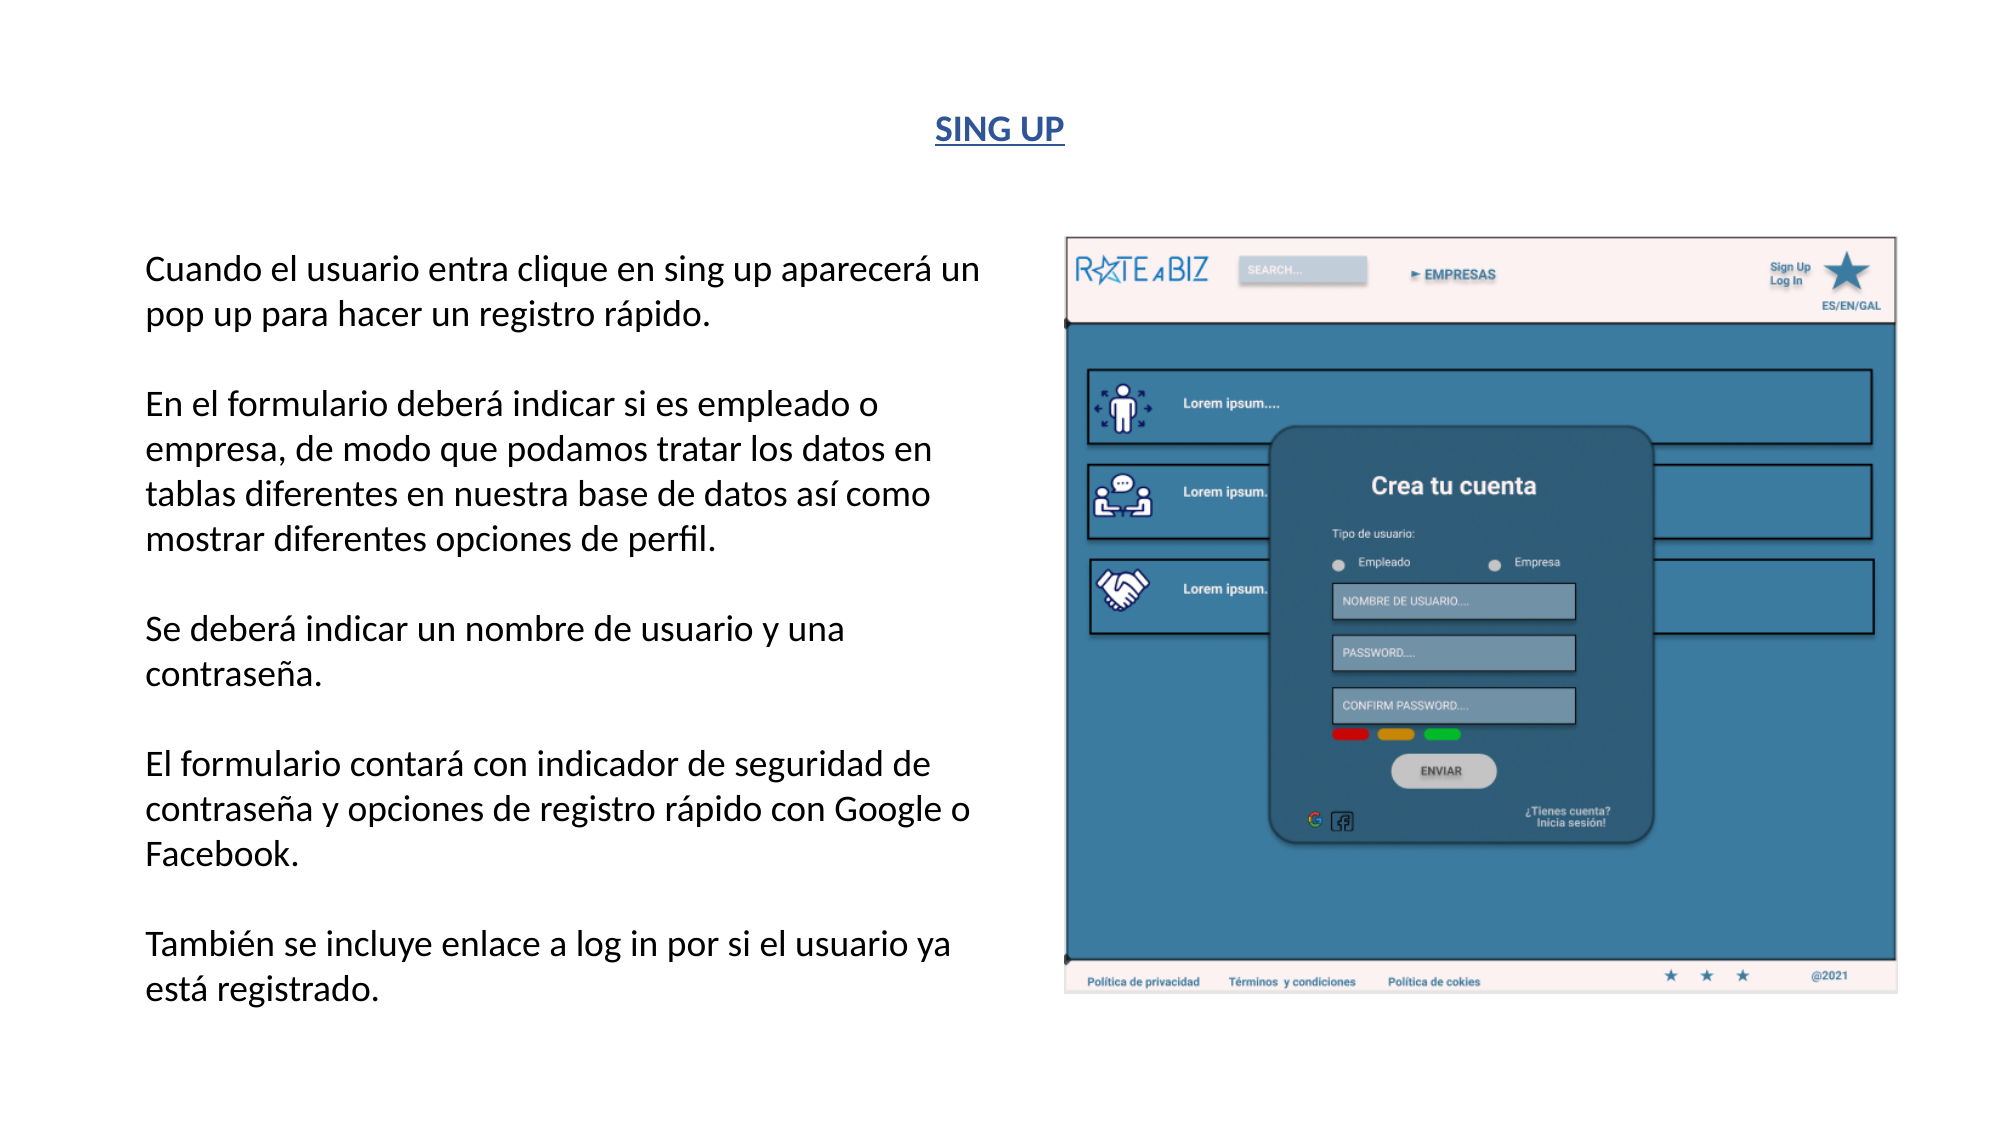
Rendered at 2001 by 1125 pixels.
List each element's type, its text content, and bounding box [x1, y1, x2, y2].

text_box SING UP [500, 96, 1500, 156]
text_box Cuando el usuario entra clique en sing up aparecerá un pop up para hacer un registro rápido. En el formulario deberá indicar si es empleado o empresa, de modo que podamos tratar los datos en tablas diferentes en nuestra base de datos así como mostrar diferentes opciones de perfil. Se deberá indicar un nombre de usuario y una contraseña. El formulario contará con indicador de seguridad de contraseña y opciones de registro rápido con Google o Facebook. También se incluye enlace a log in por si el usuario ya está registrado. [130, 236, 1000, 1062]
picture [1064, 236, 1898, 994]
